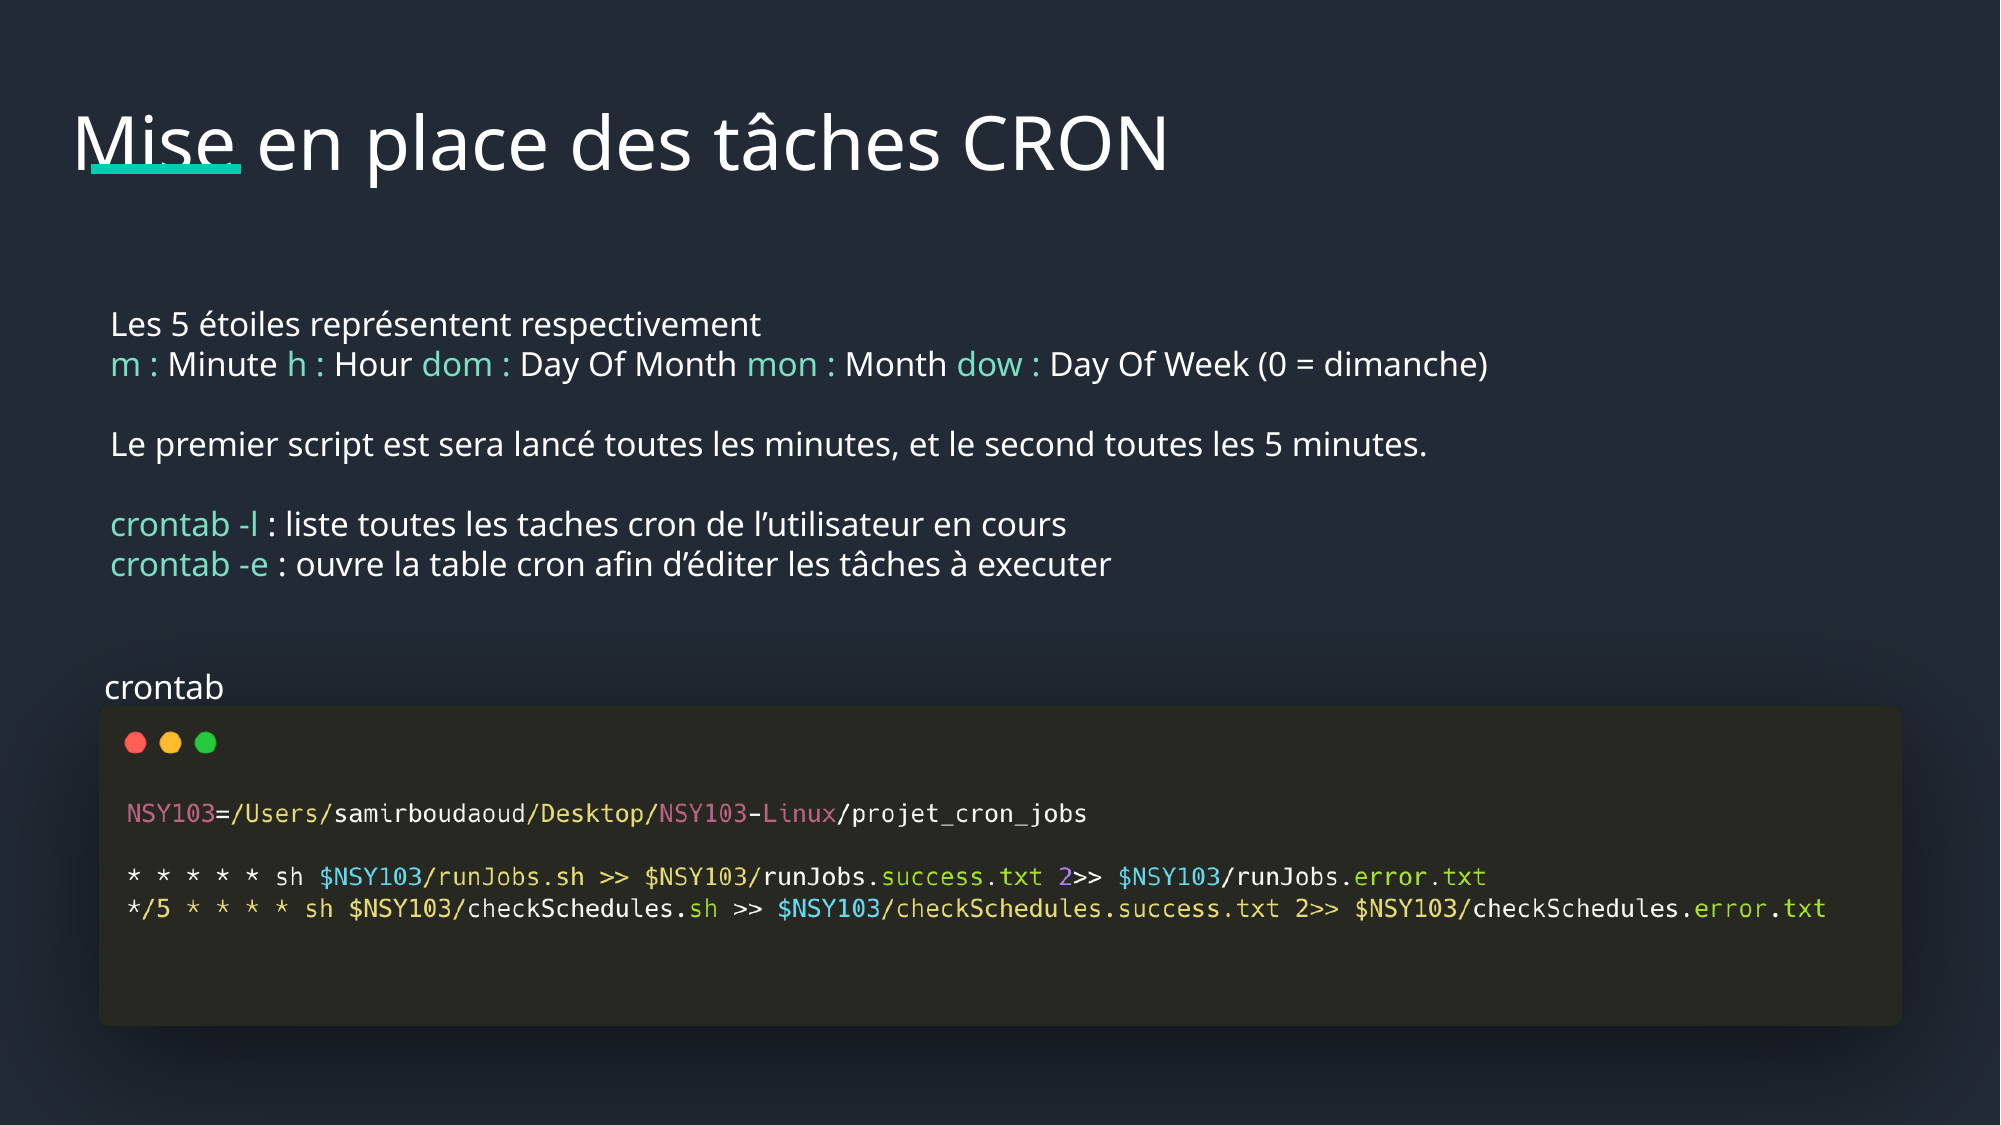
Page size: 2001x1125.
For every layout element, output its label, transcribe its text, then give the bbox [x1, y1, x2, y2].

picture [0, 607, 2000, 1124]
text_box Les 5 étoiles représentent respectivement m : Minute h : Hour dom : Day Of Month mon : Month dow : Day Of Week (0 = dimanche) Le premier script est sera lancé toutes les minutes, et le second toutes les 5 minutes. crontab -l : liste toutes les taches cron de l’utilisateur en cours crontab -e : ouvre la table cron afin d’éditer les tâches à executer [102, 283, 1898, 590]
text_box Mise en place des tâches CRON [63, 43, 1180, 194]
